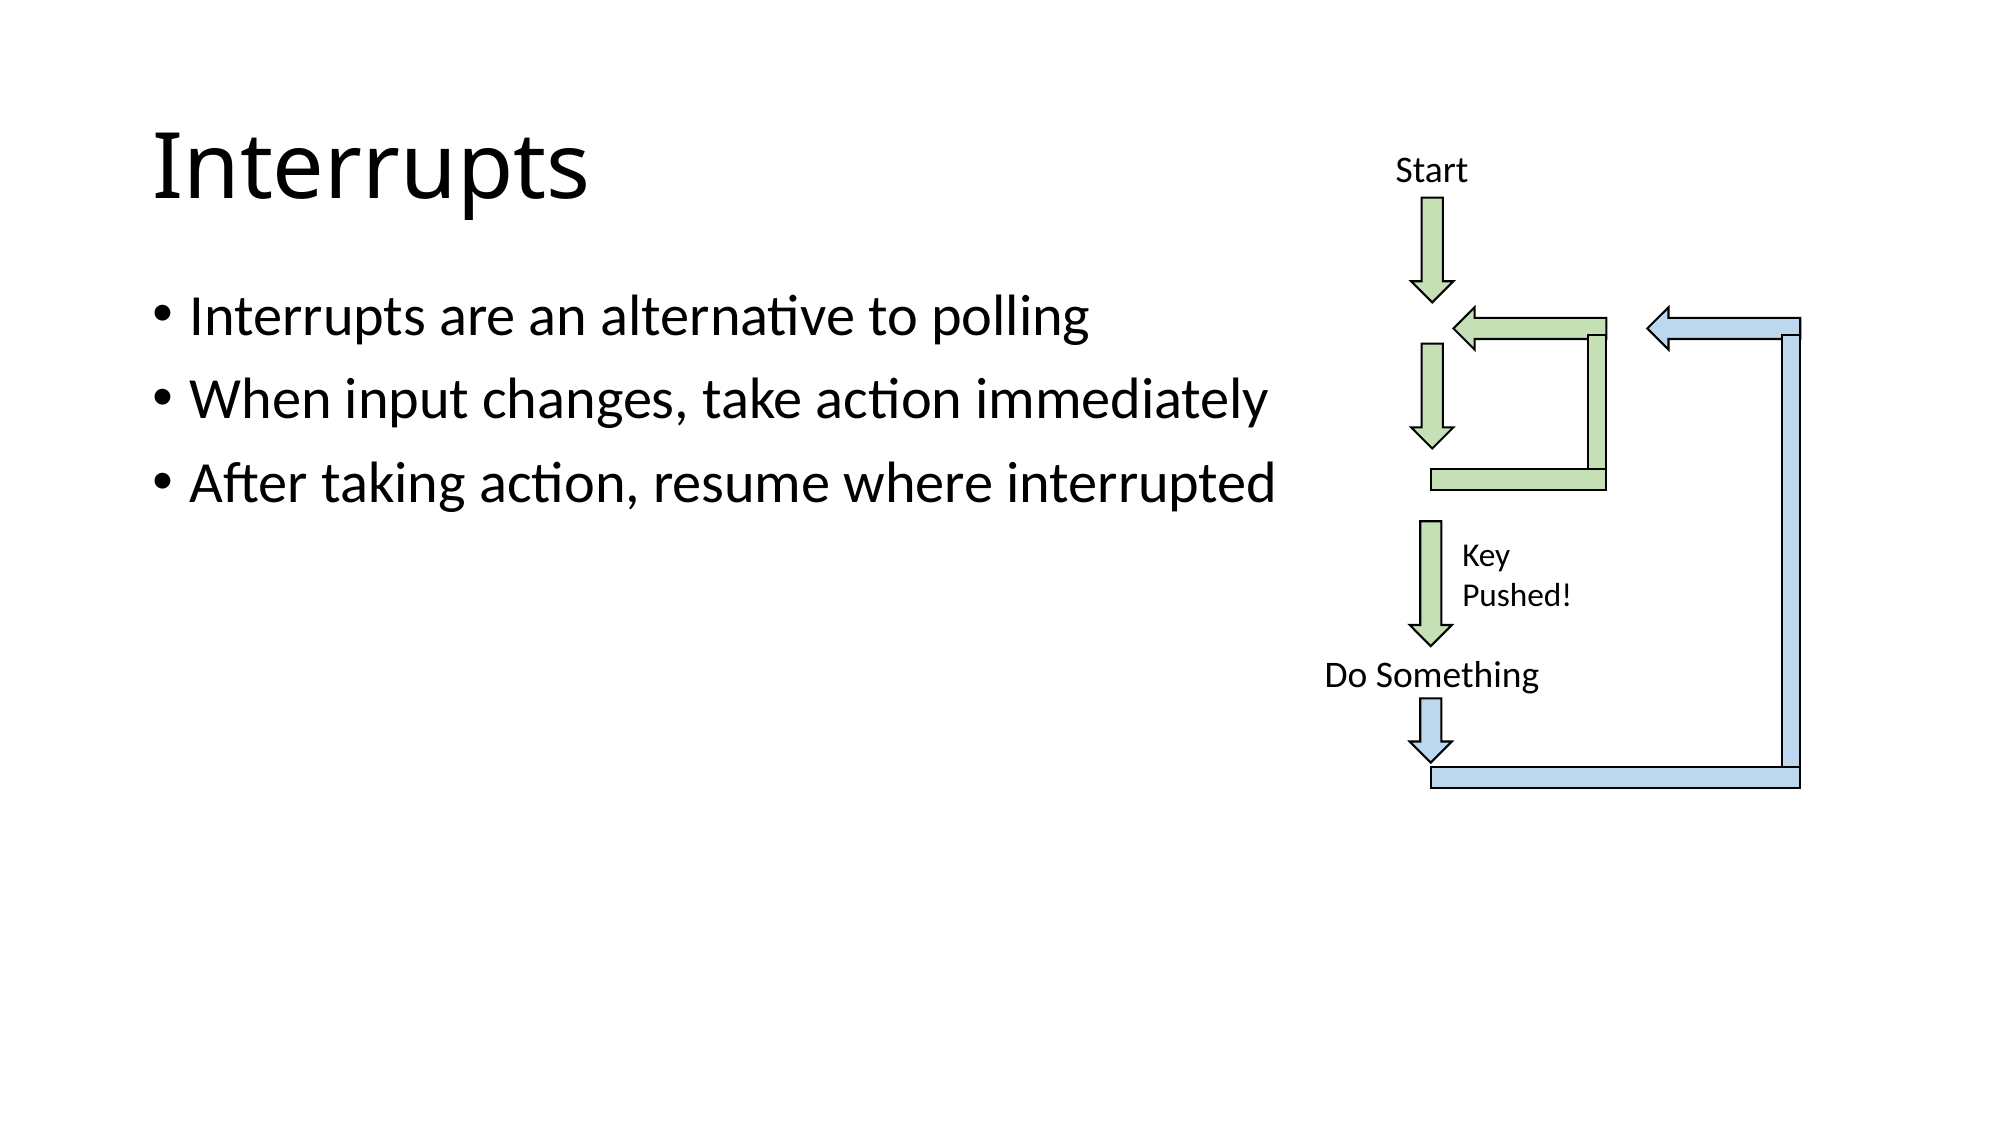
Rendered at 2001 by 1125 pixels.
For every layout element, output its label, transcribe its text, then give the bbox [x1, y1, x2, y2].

text_box [1645, 304, 1802, 353]
text_box Do Something [1309, 642, 1555, 702]
text_box [1407, 520, 1455, 642]
text_box [1587, 334, 1607, 468]
text_box [1407, 697, 1455, 765]
text_box Start [1380, 137, 1484, 198]
text_box [1408, 198, 1456, 304]
text_box Key Pushed! [1447, 525, 1588, 621]
text_box [1451, 304, 1608, 353]
text_box [1430, 468, 1607, 491]
list Interrupts are an alternative to polling When input changes, take action immediately After taking action, resume where interrupted [137, 277, 1863, 1085]
text_box [1408, 342, 1456, 450]
text_box [1430, 766, 1801, 789]
text_box [1781, 334, 1801, 766]
title Interrupts [137, 59, 1863, 277]
